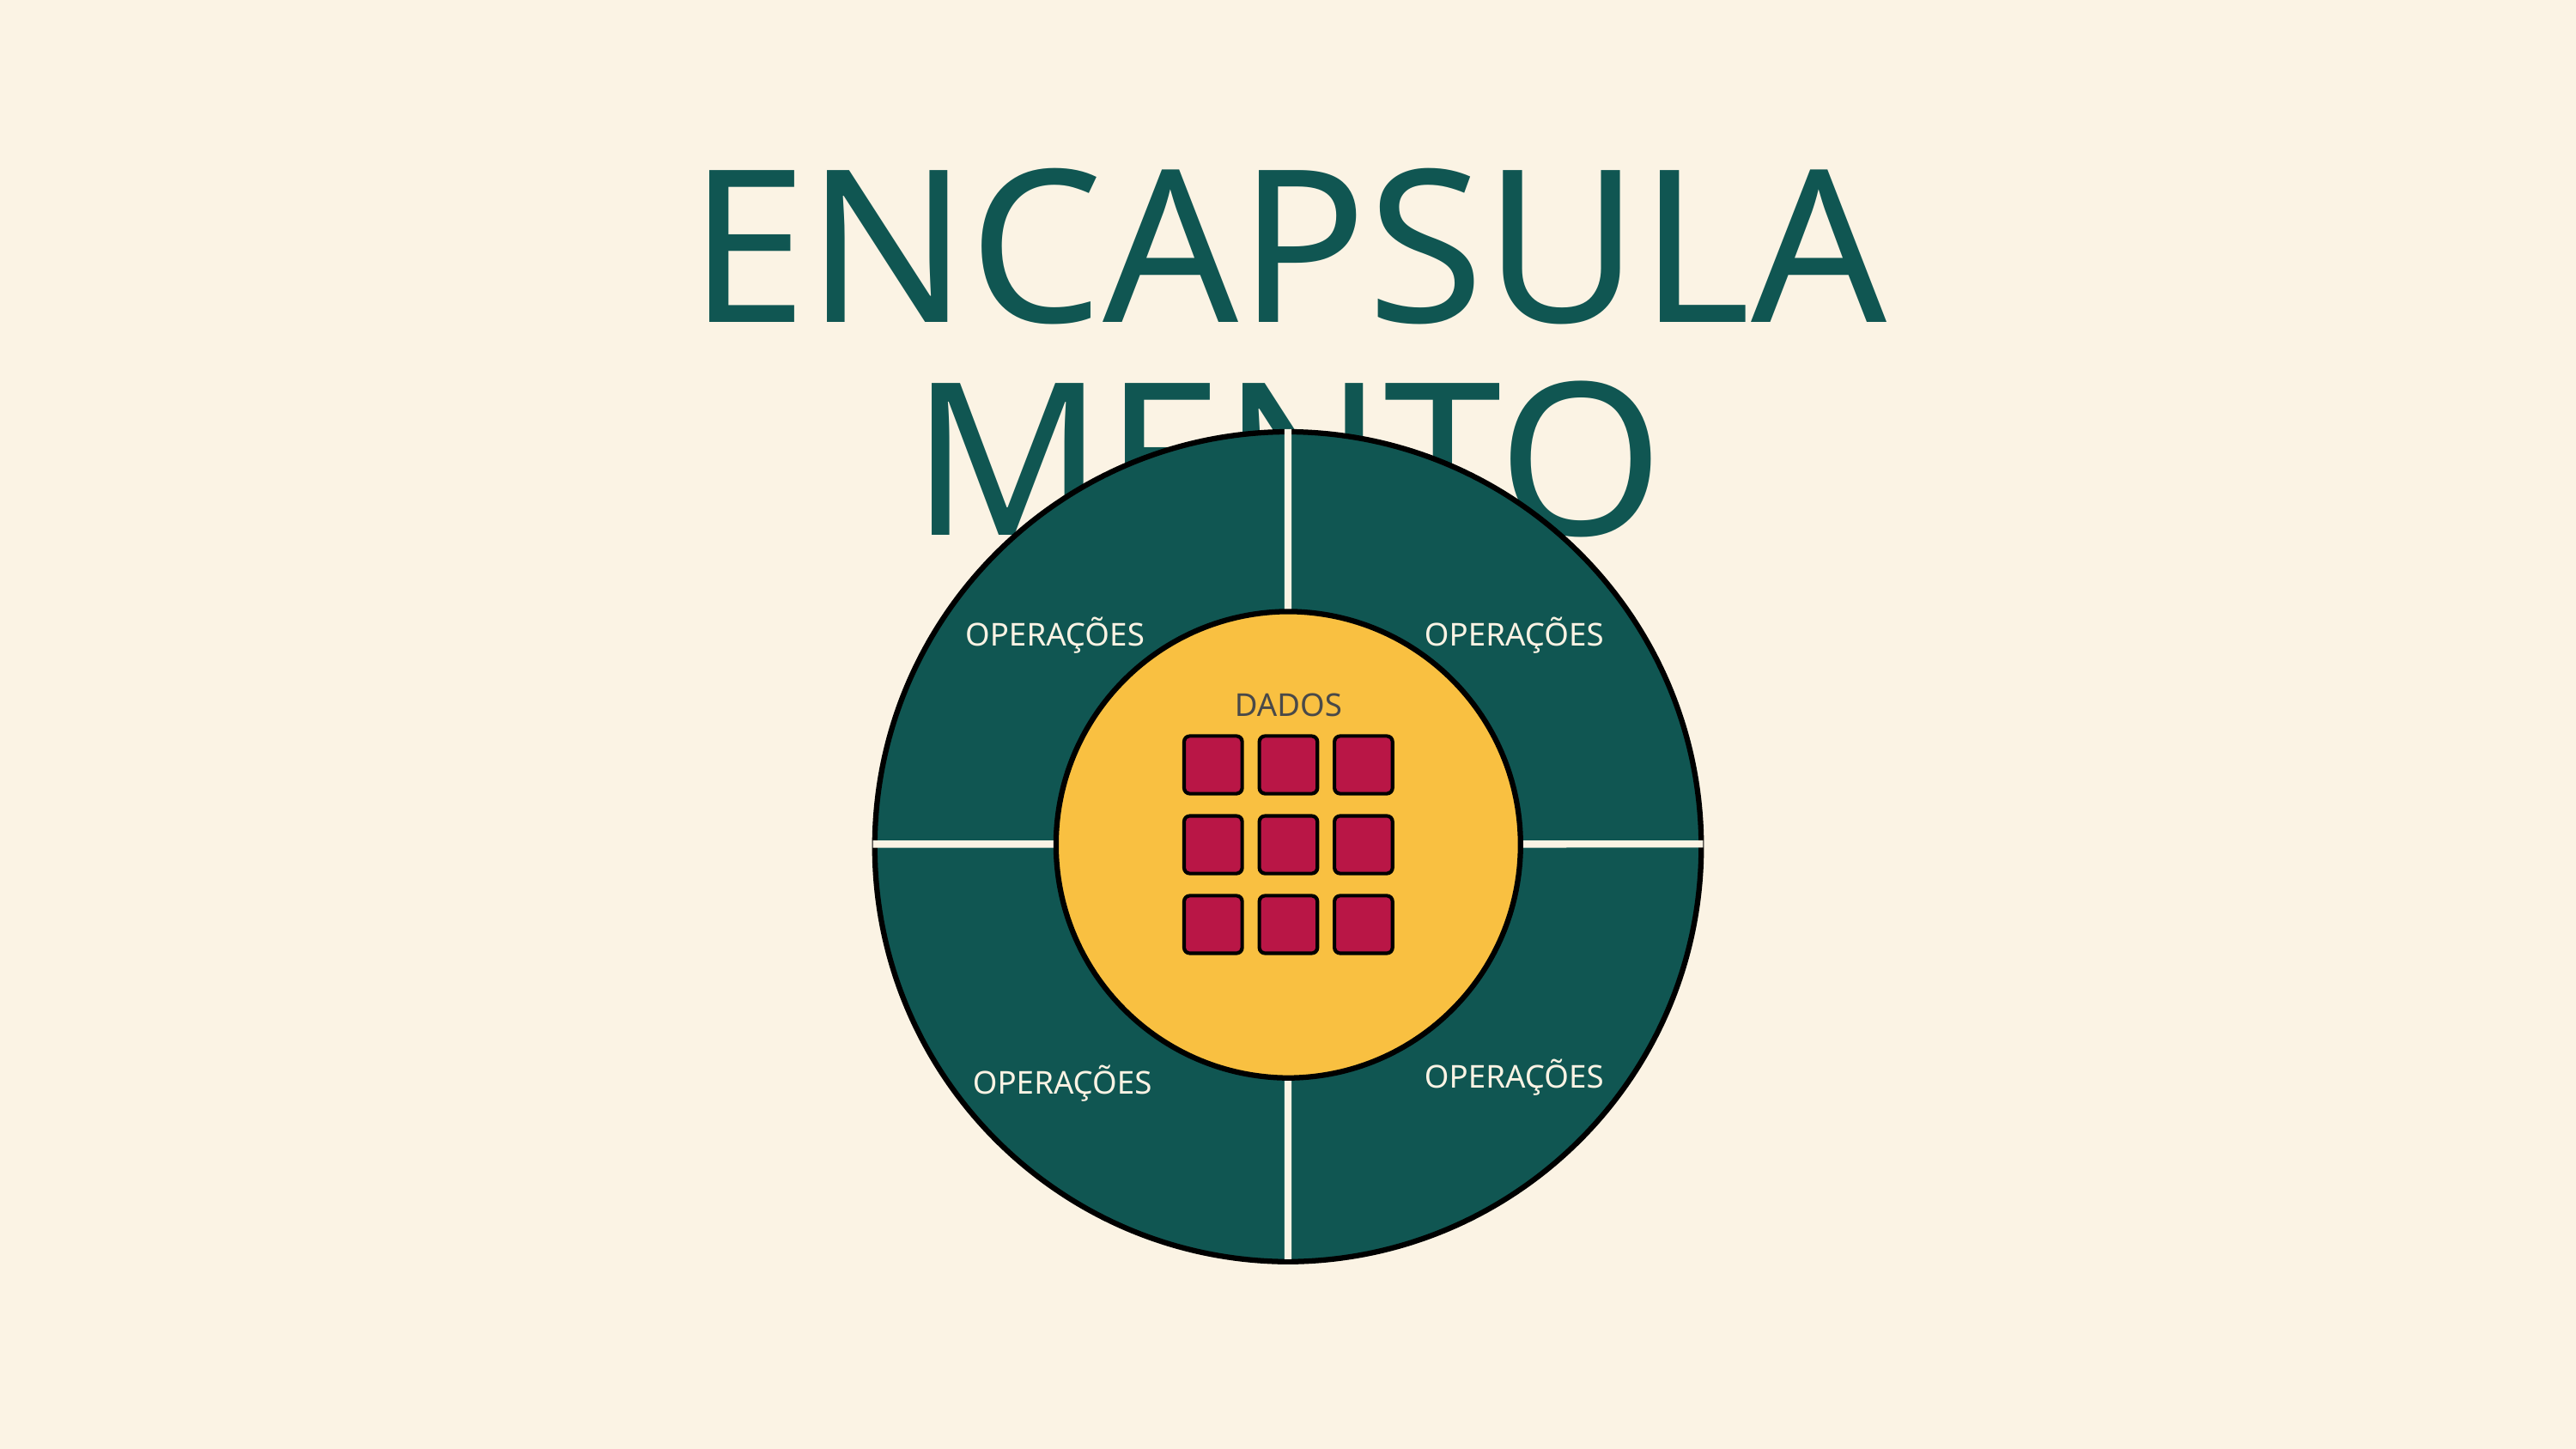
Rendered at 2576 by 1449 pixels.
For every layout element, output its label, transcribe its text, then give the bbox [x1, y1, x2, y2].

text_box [872, 431, 1704, 1263]
text_box ENCAPSULAMENTO [687, 152, 1889, 578]
